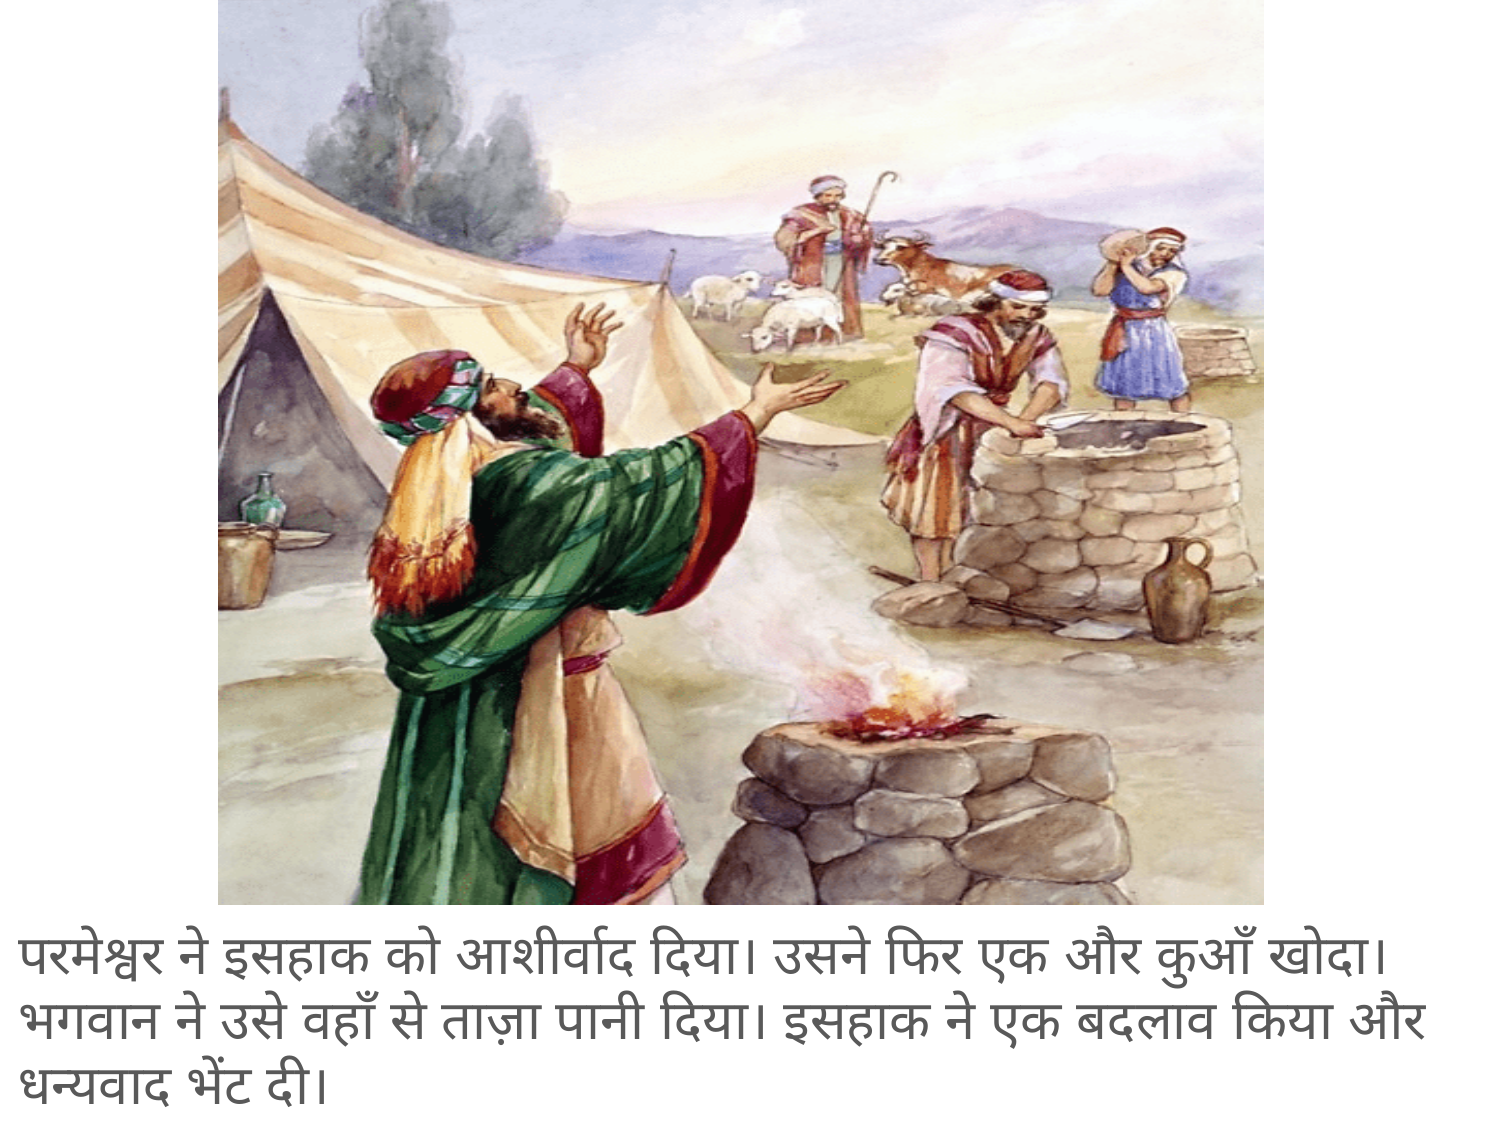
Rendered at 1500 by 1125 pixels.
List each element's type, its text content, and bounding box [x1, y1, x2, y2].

picture [218, 0, 1264, 906]
text_box परमेश्वर ने इसहाक को आशीर्वाद दिया। उसने फिर एक और कुआँ खोदा। भगवान ने उसे वहाँ से ताज़ा पानी दिया। इसहाक ने एक बदलाव किया और धन्यवाद भेंट दी। [3, 912, 1489, 1123]
